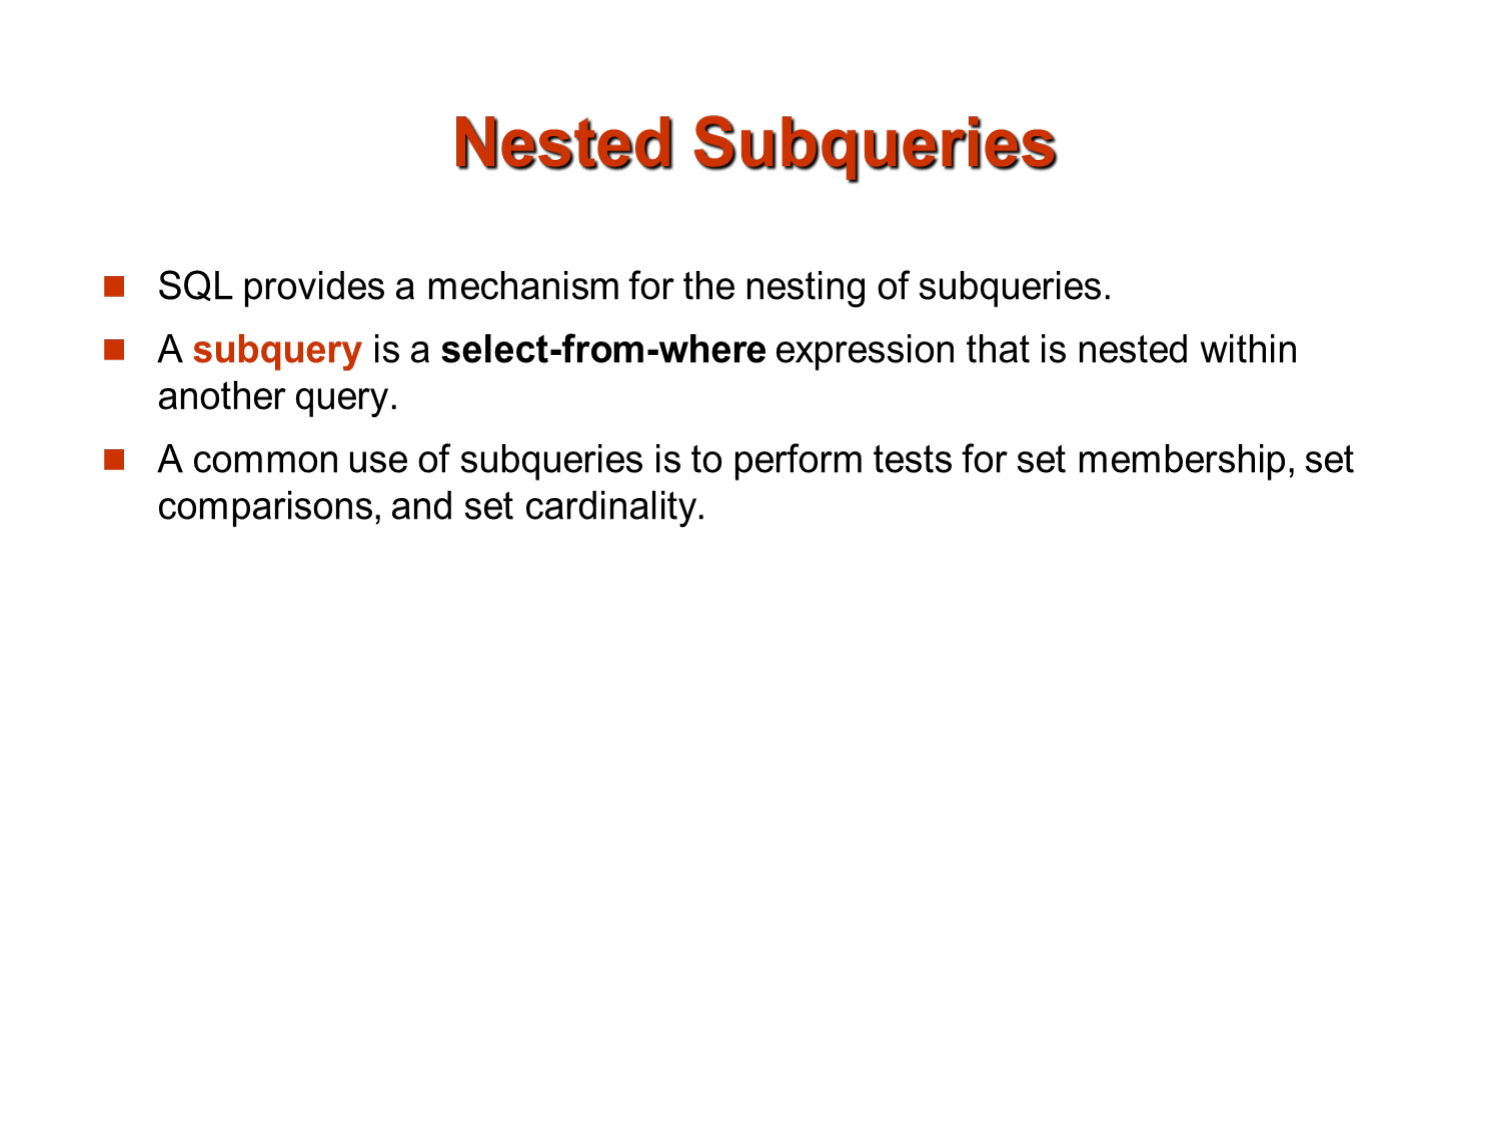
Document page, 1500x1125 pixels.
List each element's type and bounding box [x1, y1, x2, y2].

picture [83, 76, 1417, 1084]
